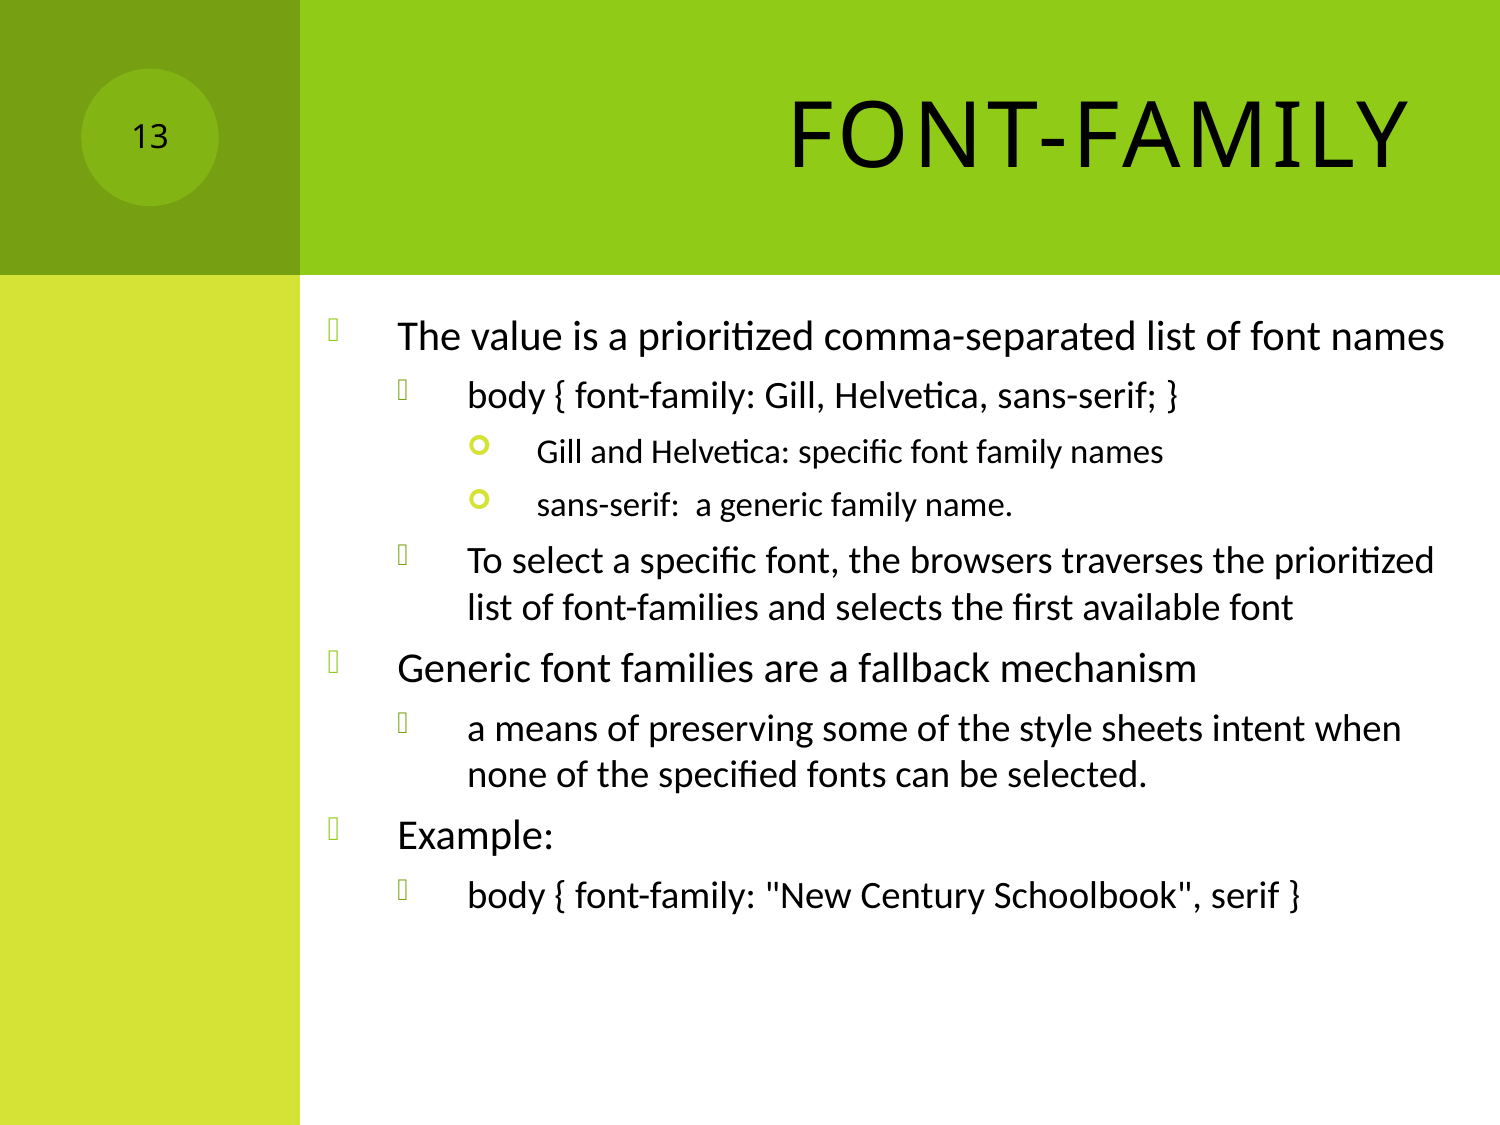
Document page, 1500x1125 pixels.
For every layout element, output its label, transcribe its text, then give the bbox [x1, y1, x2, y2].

list The value is a prioritized comma-separated list of font names body { font-family: Gill, Helvetica, sans-serif; } Gill and Helvetica: specific font family names sans-serif: a generic family name. To select a specific font, the browsers traverses the prioritized list of font-families and selects the first available font Generic font families are a fallback mechanism a means of preserving some of the style sheets intent when none of the specified fonts can be selected. Example: body { font-family: "New Century Schoolbook", serif } [312, 299, 1475, 1013]
slide_number 13 [87, 87, 213, 188]
title Font-family [399, 37, 1425, 225]
